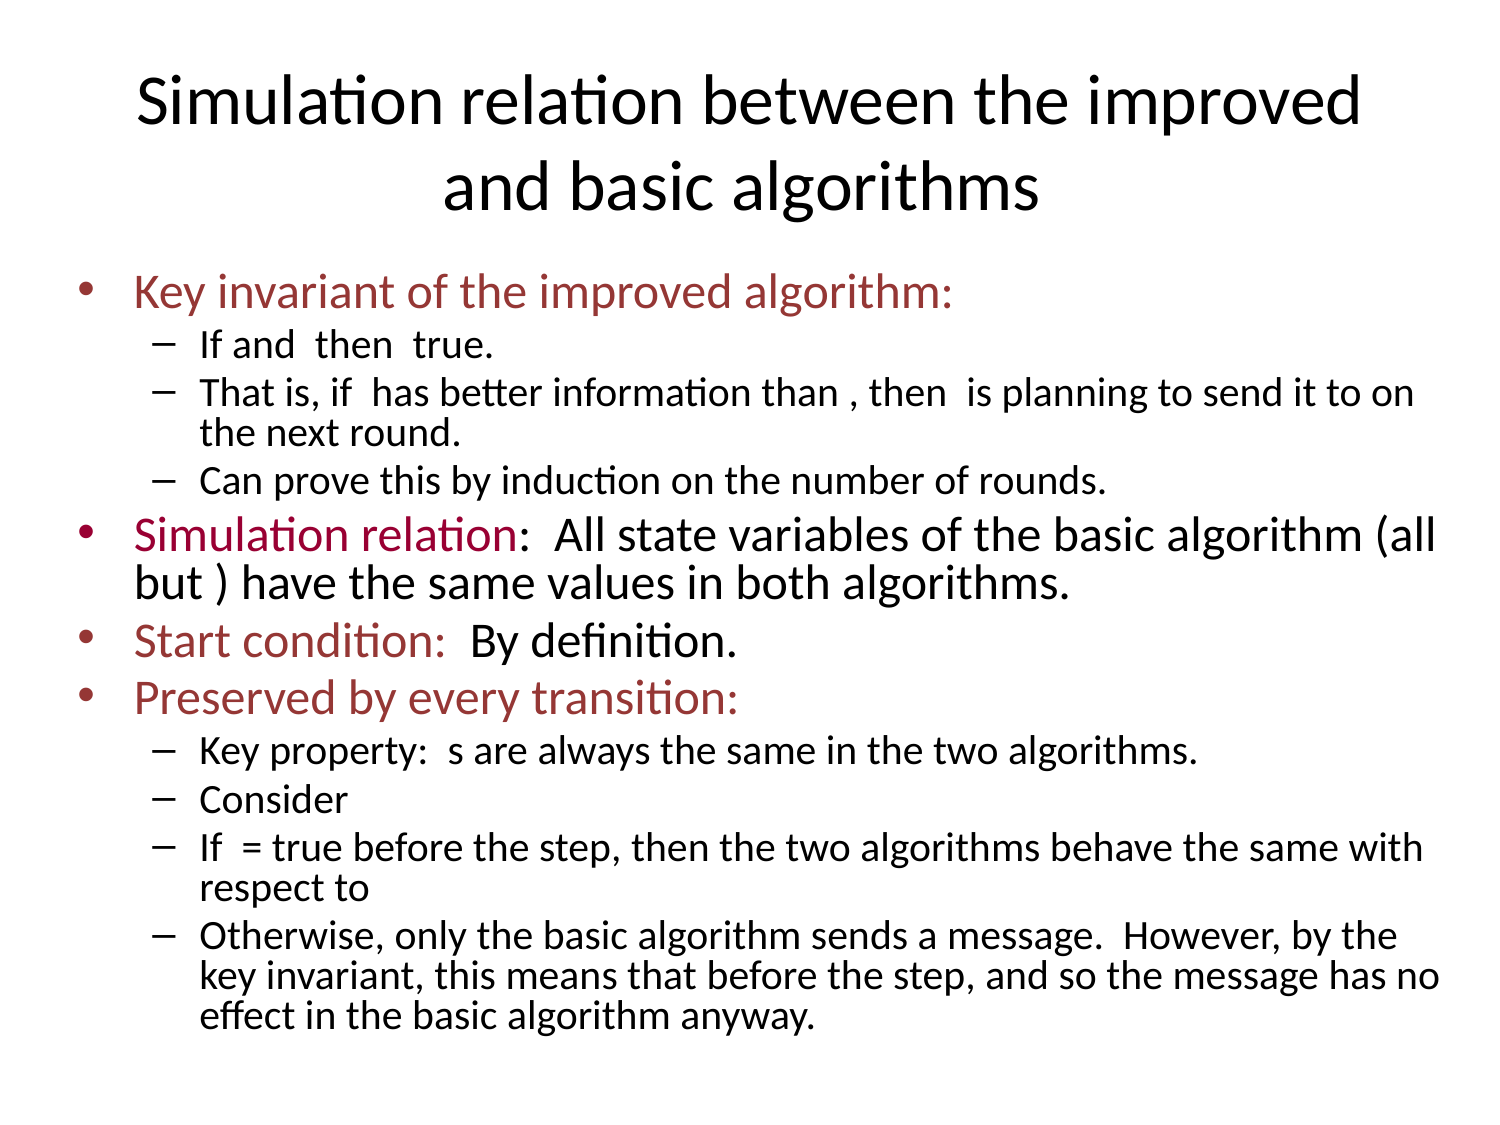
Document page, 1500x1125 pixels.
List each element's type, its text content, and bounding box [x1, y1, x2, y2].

title Simulation relation between the improved and basic algorithms [75, 45, 1425, 233]
